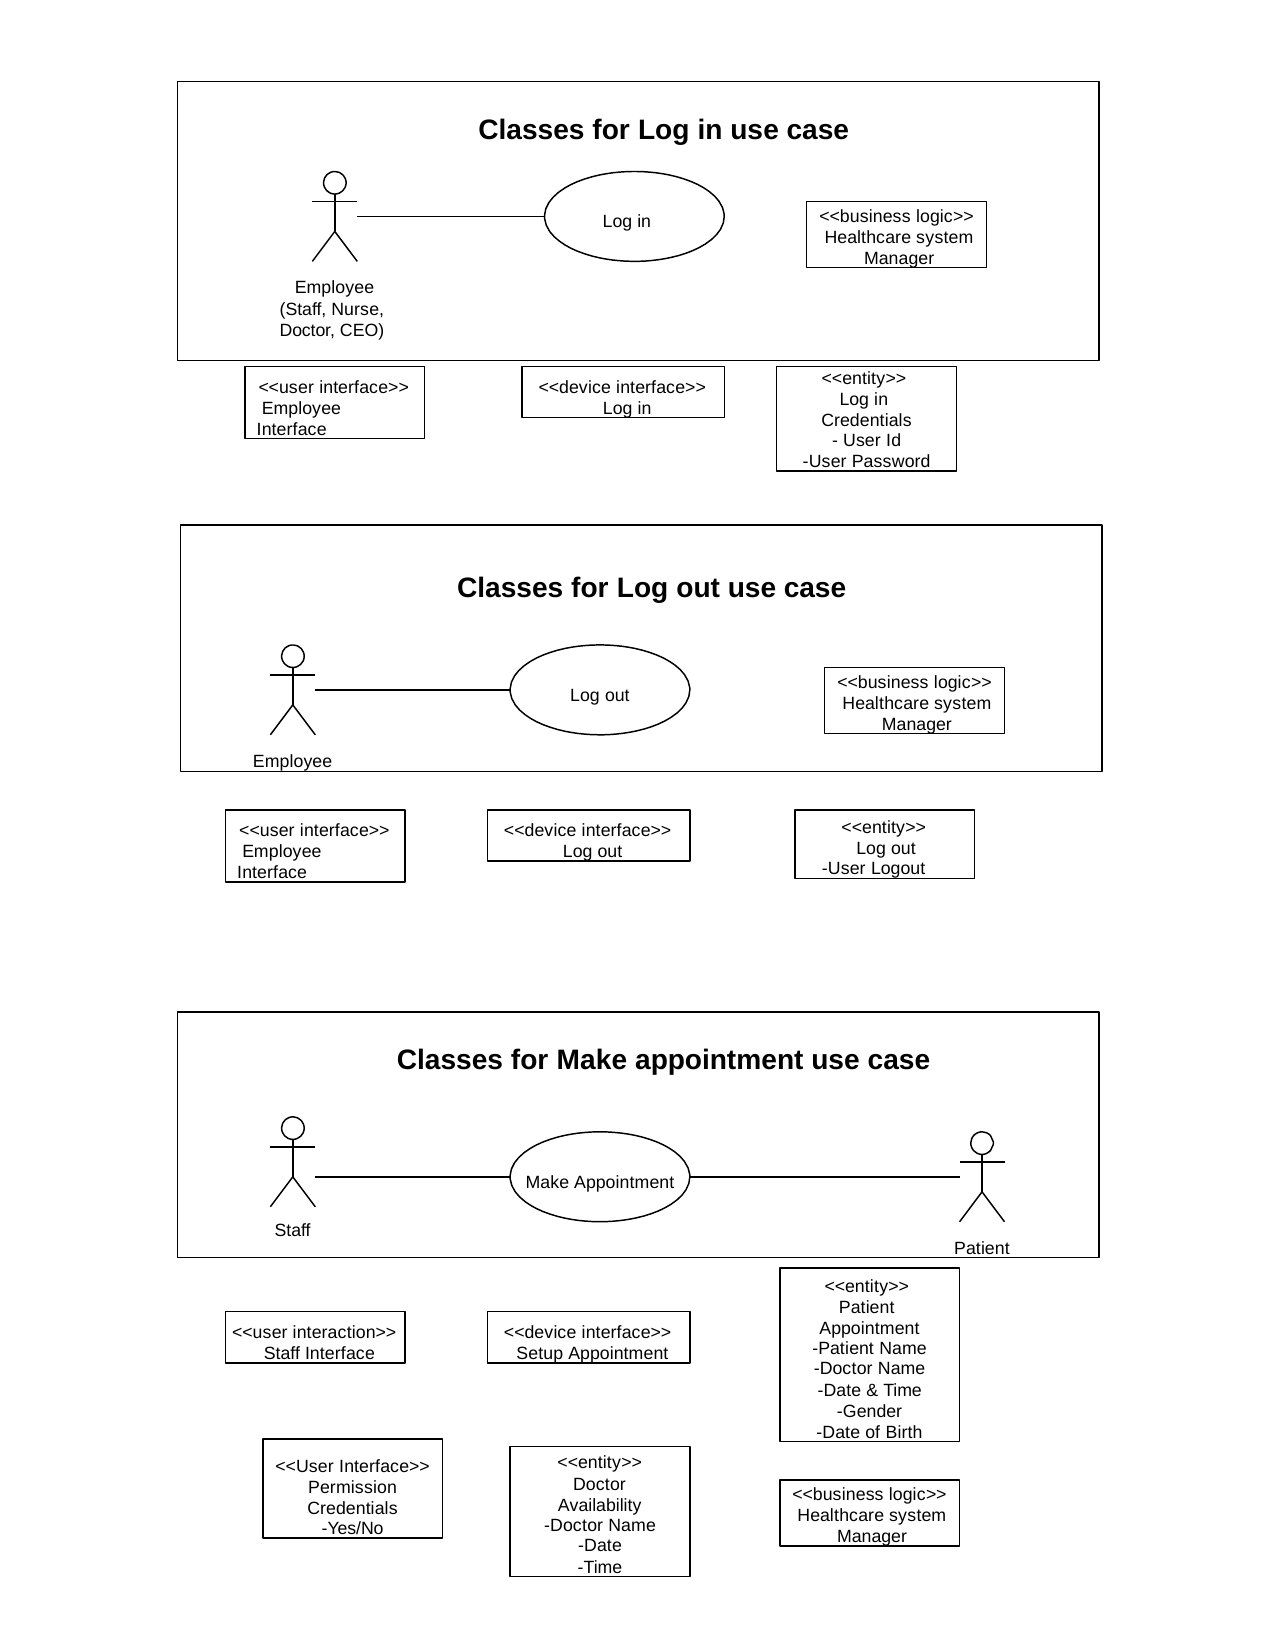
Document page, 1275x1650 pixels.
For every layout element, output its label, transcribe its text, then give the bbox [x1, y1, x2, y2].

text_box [269, 644, 691, 736]
text_box <<entity>> Log in Credentials - User Id -User Password [776, 366, 957, 471]
text_box <<entity>> Log out -User Logout [794, 809, 975, 879]
text_box <<entity>> Patient Appointment -Patient Name -Doctor Name -Date & Time -Gender -Date of Birth [779, 1268, 960, 1442]
text_box <<user interface>> Employee Interface [225, 809, 406, 883]
text_box <<User Interface>> Permission Credentials -Yes/No [262, 1438, 443, 1539]
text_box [269, 1116, 1006, 1223]
text_box <<device interface>> Setup Appointment [487, 1311, 690, 1364]
text_box <<business logic>> Healthcare system Manager [806, 201, 987, 268]
text_box <<user interaction>> Staff Interface [225, 1311, 406, 1364]
text_box Classes for Log in use case Log in Employee (Staff, Nurse, Doctor, CEO) [177, 81, 1099, 361]
text_box <<user interface>> Employee Interface [244, 366, 425, 439]
text_box <<business logic>> Healthcare system Manager [779, 1480, 960, 1546]
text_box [311, 170, 726, 263]
text_box <<device interface>> Log out [487, 809, 690, 862]
text_box <<business logic>> Healthcare system Manager [824, 667, 1005, 734]
text_box <<entity>> Doctor Availability -Doctor Name -Date -Time [510, 1446, 690, 1577]
text_box Classes for Make appointment use case Make Appointment Staff Patient [177, 1012, 1099, 1258]
text_box Classes for Log out use case Log out Employee [180, 525, 1102, 772]
text_box <<device interface>> Log in [522, 366, 725, 418]
